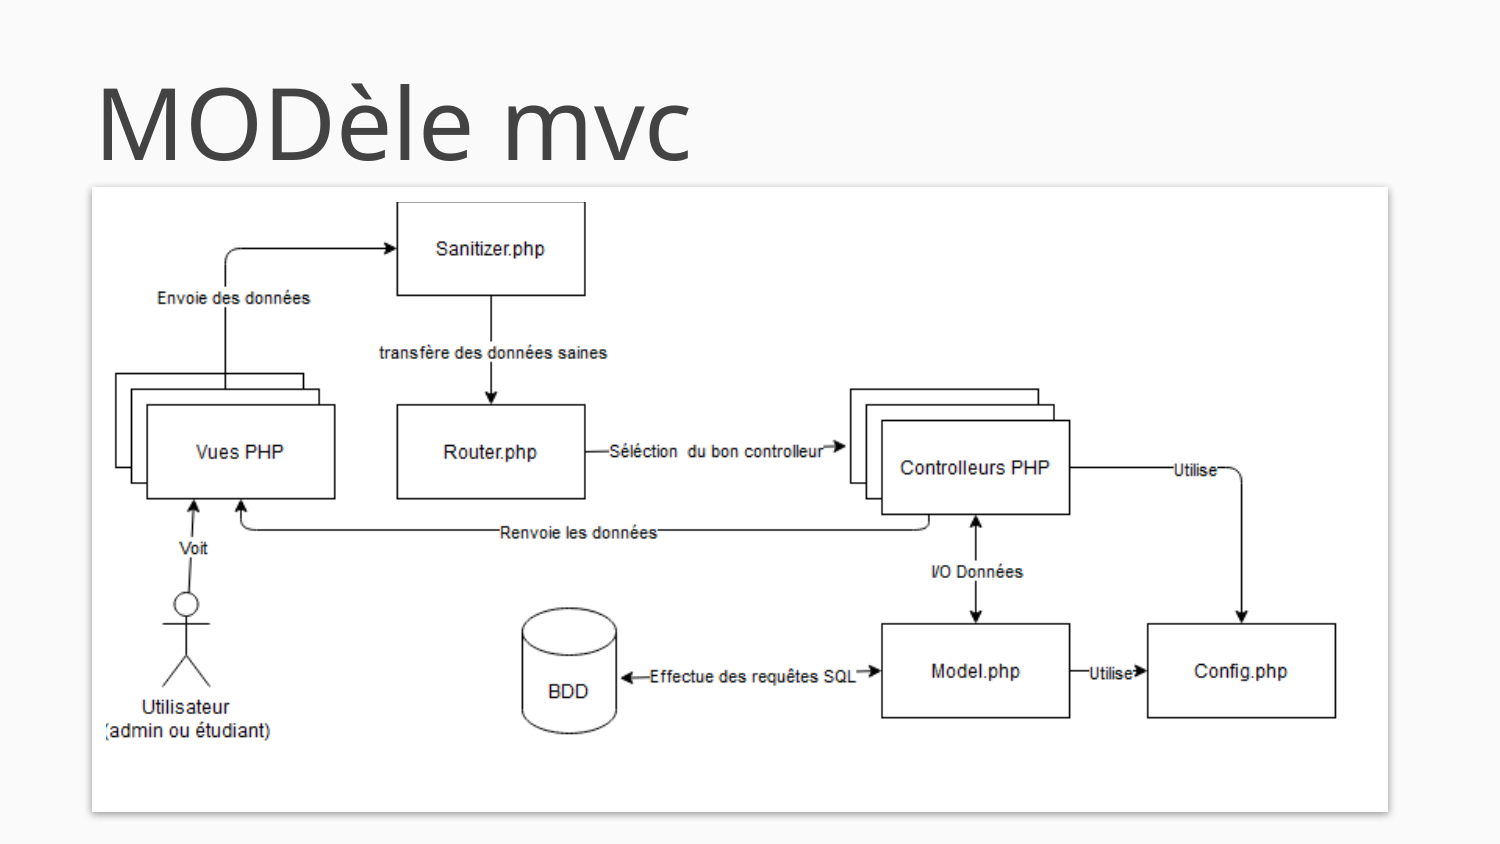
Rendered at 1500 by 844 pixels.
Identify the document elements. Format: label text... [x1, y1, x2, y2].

picture [105, 201, 1374, 798]
title MODèle mvc [79, 10, 825, 232]
